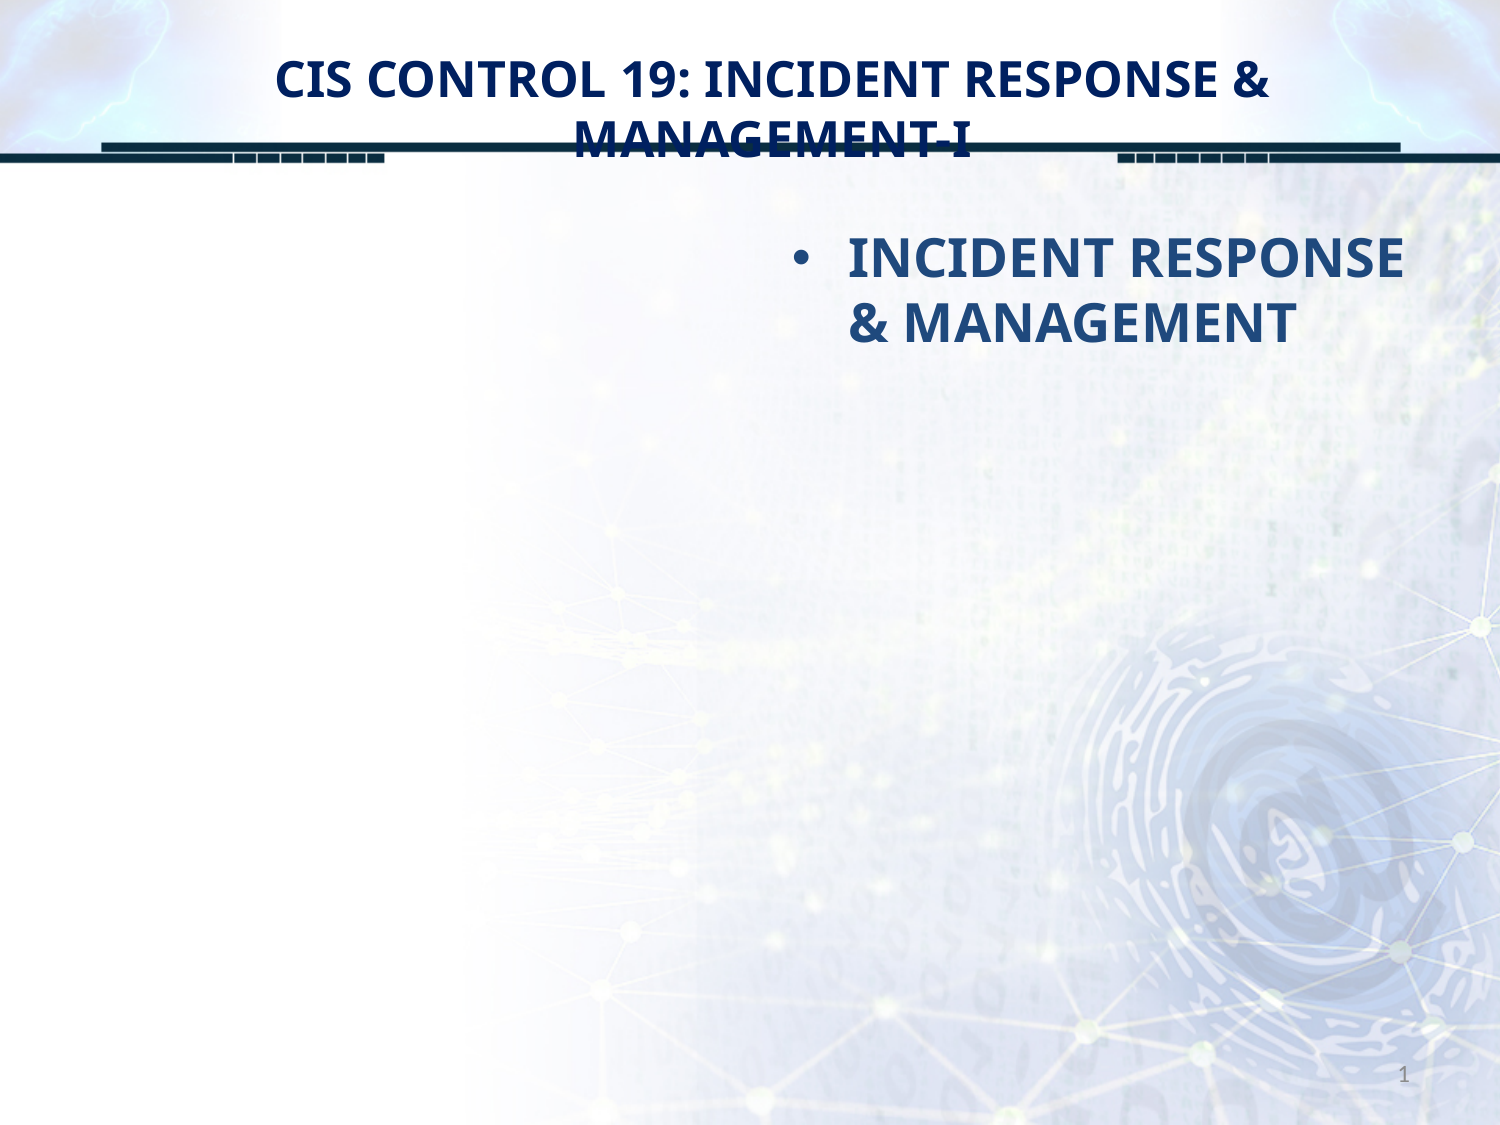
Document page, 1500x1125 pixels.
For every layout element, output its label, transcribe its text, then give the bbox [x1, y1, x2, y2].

title CIS CONTROL 19: INCIDENT RESPONSE & MANAGEMENT-I [97, 34, 1448, 182]
list INCIDENT RESPONSE & MANAGEMENT [776, 216, 1432, 1034]
slide_number 1 [1074, 1042, 1425, 1103]
picture [0, 0, 1500, 1125]
